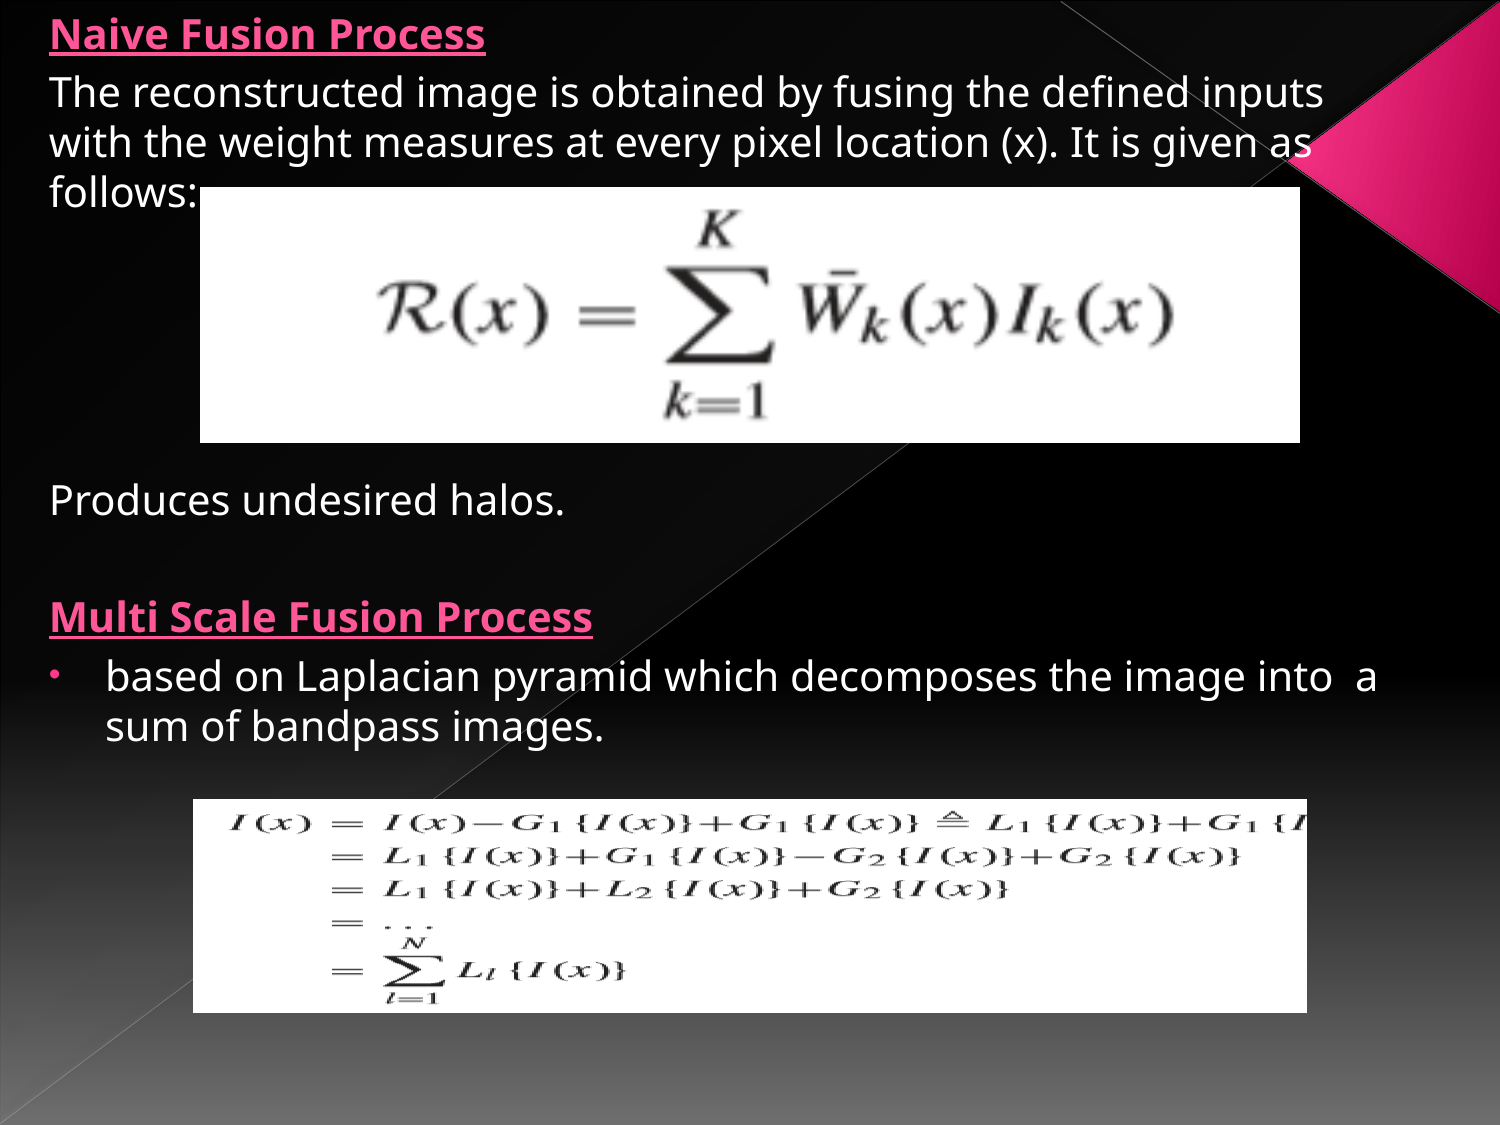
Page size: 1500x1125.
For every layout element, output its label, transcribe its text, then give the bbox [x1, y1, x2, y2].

picture [193, 799, 1307, 1013]
picture [199, 187, 1301, 444]
list Naive Fusion Process The reconstructed image is obtained by fusing the defined inputs with the weight measures at every pixel location (x). It is given as follows: Produces undesired halos. Multi Scale Fusion Process based on Laplacian pyramid which decomposes the image into a sum of bandpass images. [24, 0, 1413, 1088]
